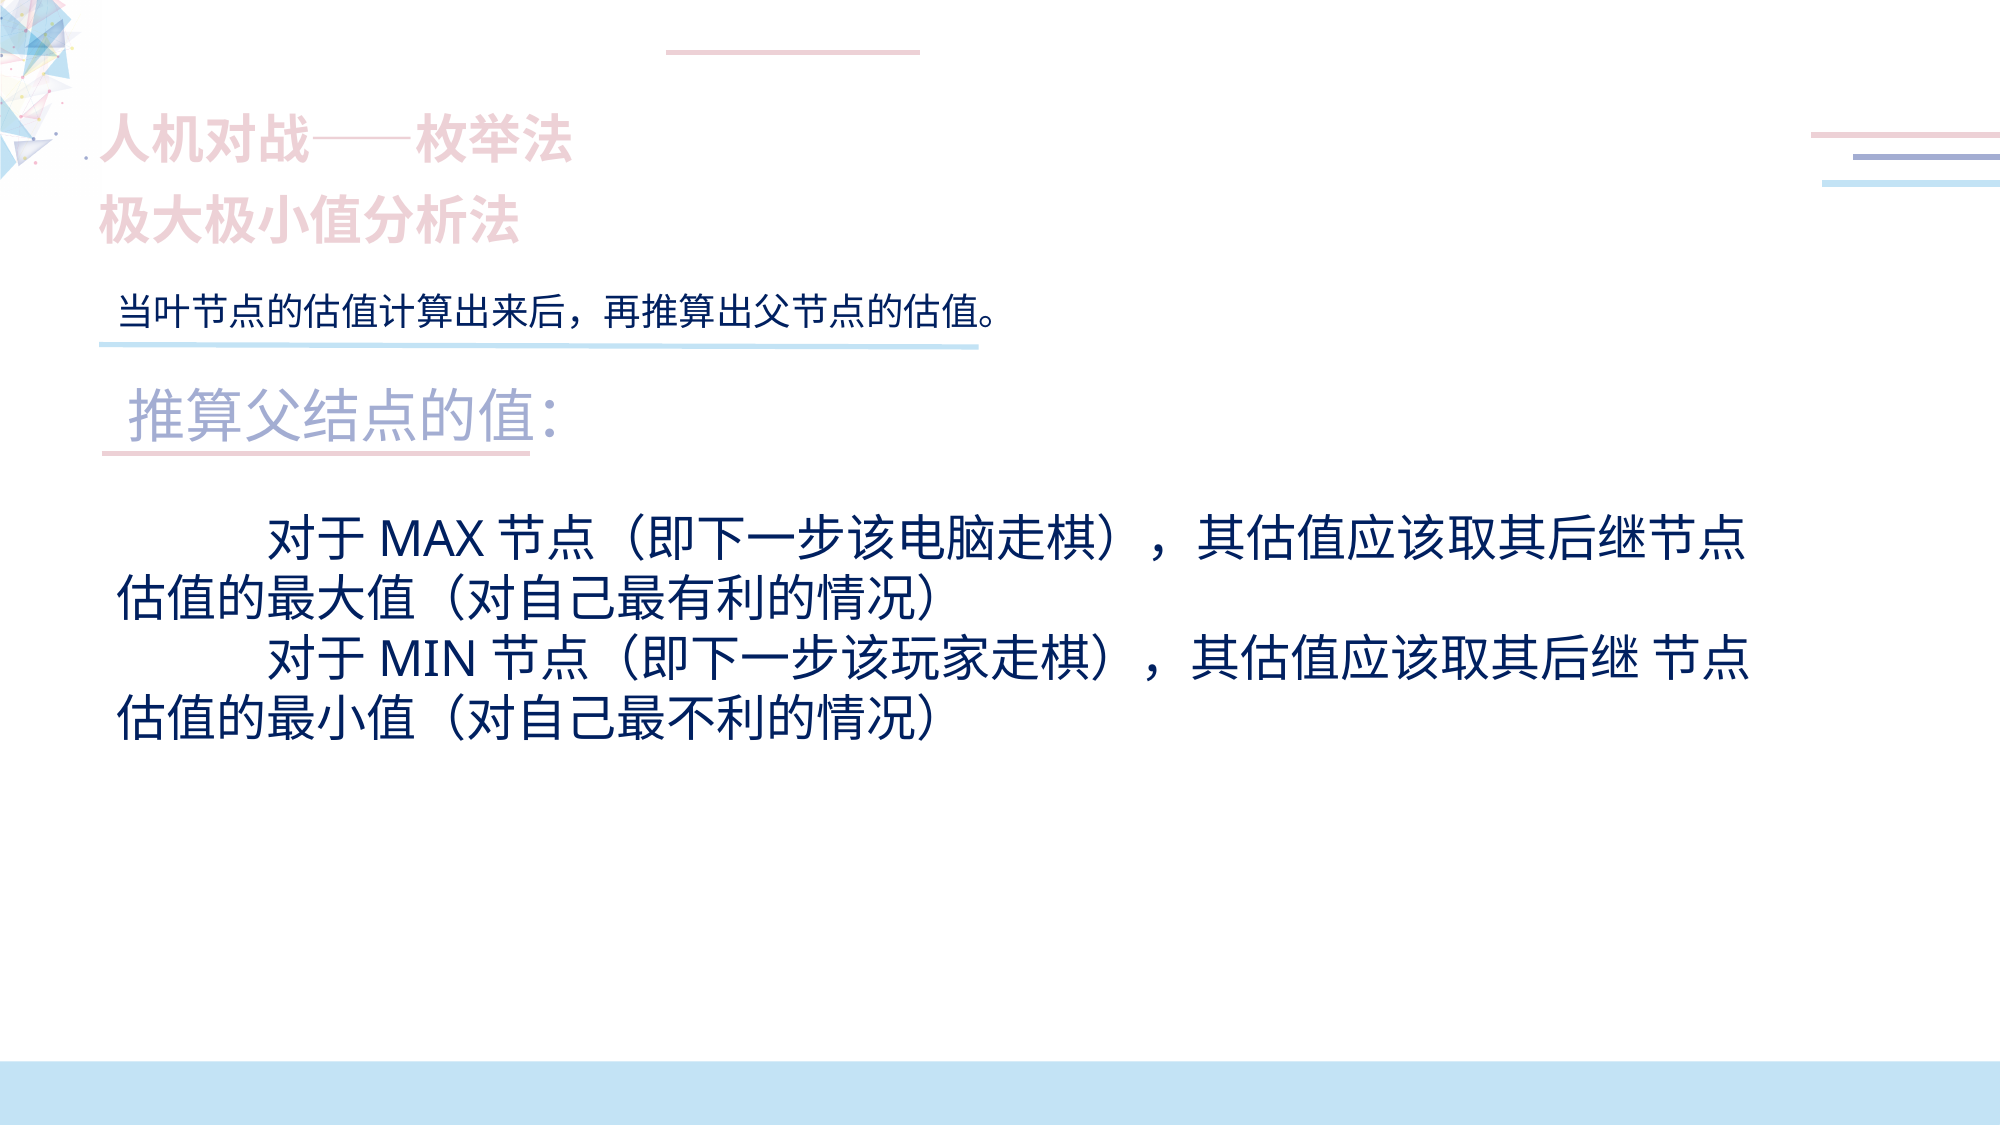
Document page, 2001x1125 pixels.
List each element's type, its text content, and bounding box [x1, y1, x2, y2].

text_box [1810, 131, 2000, 139]
text_box 对于MAX节点（即下一步该电脑走棋），其估值应该取其后继节点估值的最大值（对自己最有利的情况） 对于MIN节点（即下一步该玩家走棋），其估值应该取其后继 节点估值的最小值（对自己最不利的情况） [101, 498, 1780, 754]
text_box 人机对战——枚举法 [98, 95, 900, 169]
text_box 推算父结点的值： [0, 361, 1068, 457]
text_box [1821, 180, 2000, 187]
text_box 当叶节点的估值计算出来后，再推算出父节点的估值。 [101, 280, 1252, 341]
picture [0, 0, 154, 200]
text_box [1852, 153, 2000, 161]
text_box [0, 1061, 2000, 1125]
text_box 极大极小值分析法 [98, 176, 900, 250]
